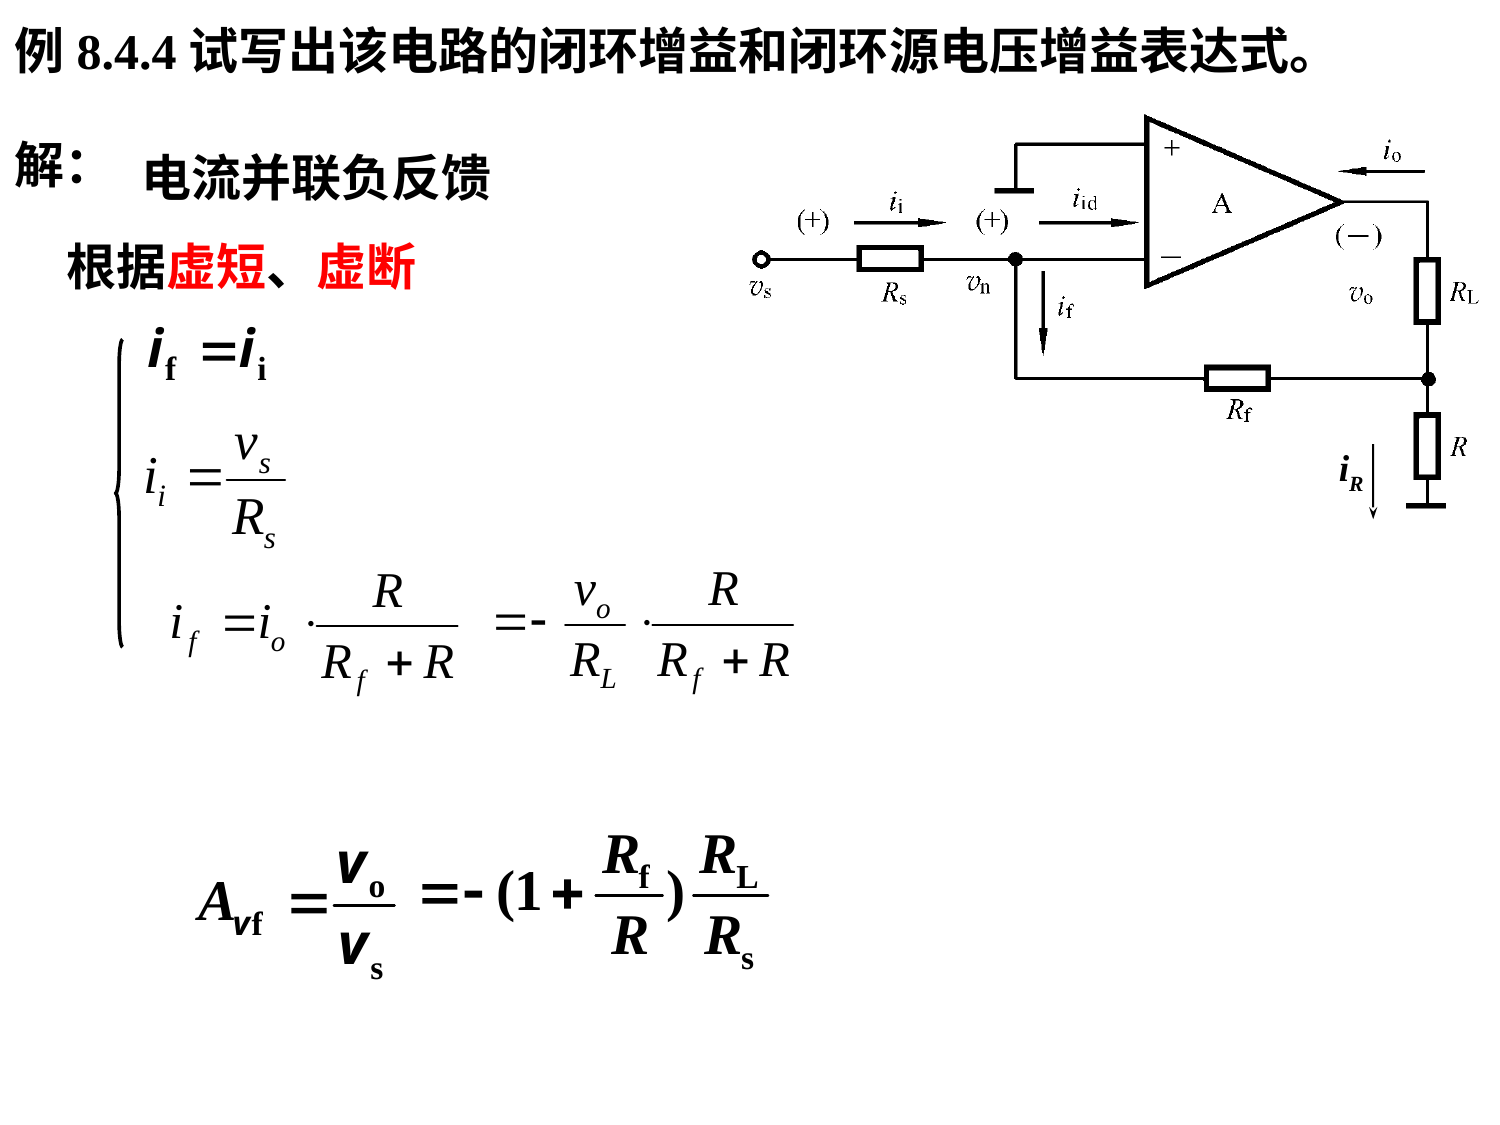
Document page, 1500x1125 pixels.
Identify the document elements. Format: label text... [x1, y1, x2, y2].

picture [724, 98, 1500, 526]
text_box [163, 559, 469, 706]
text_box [1316, 444, 1386, 524]
text_box 解： [0, 114, 175, 202]
text_box 例8.4.4试写出该电路的闭环增益和闭环源电压增益表达式。 [0, 0, 1500, 87]
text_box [483, 557, 805, 705]
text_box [184, 824, 406, 993]
text_box 电流并联负反馈 [103, 133, 616, 214]
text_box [136, 409, 297, 561]
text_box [407, 814, 782, 983]
text_box [115, 339, 123, 648]
text_box 根据虚短、虚断 [51, 222, 565, 304]
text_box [138, 314, 279, 392]
